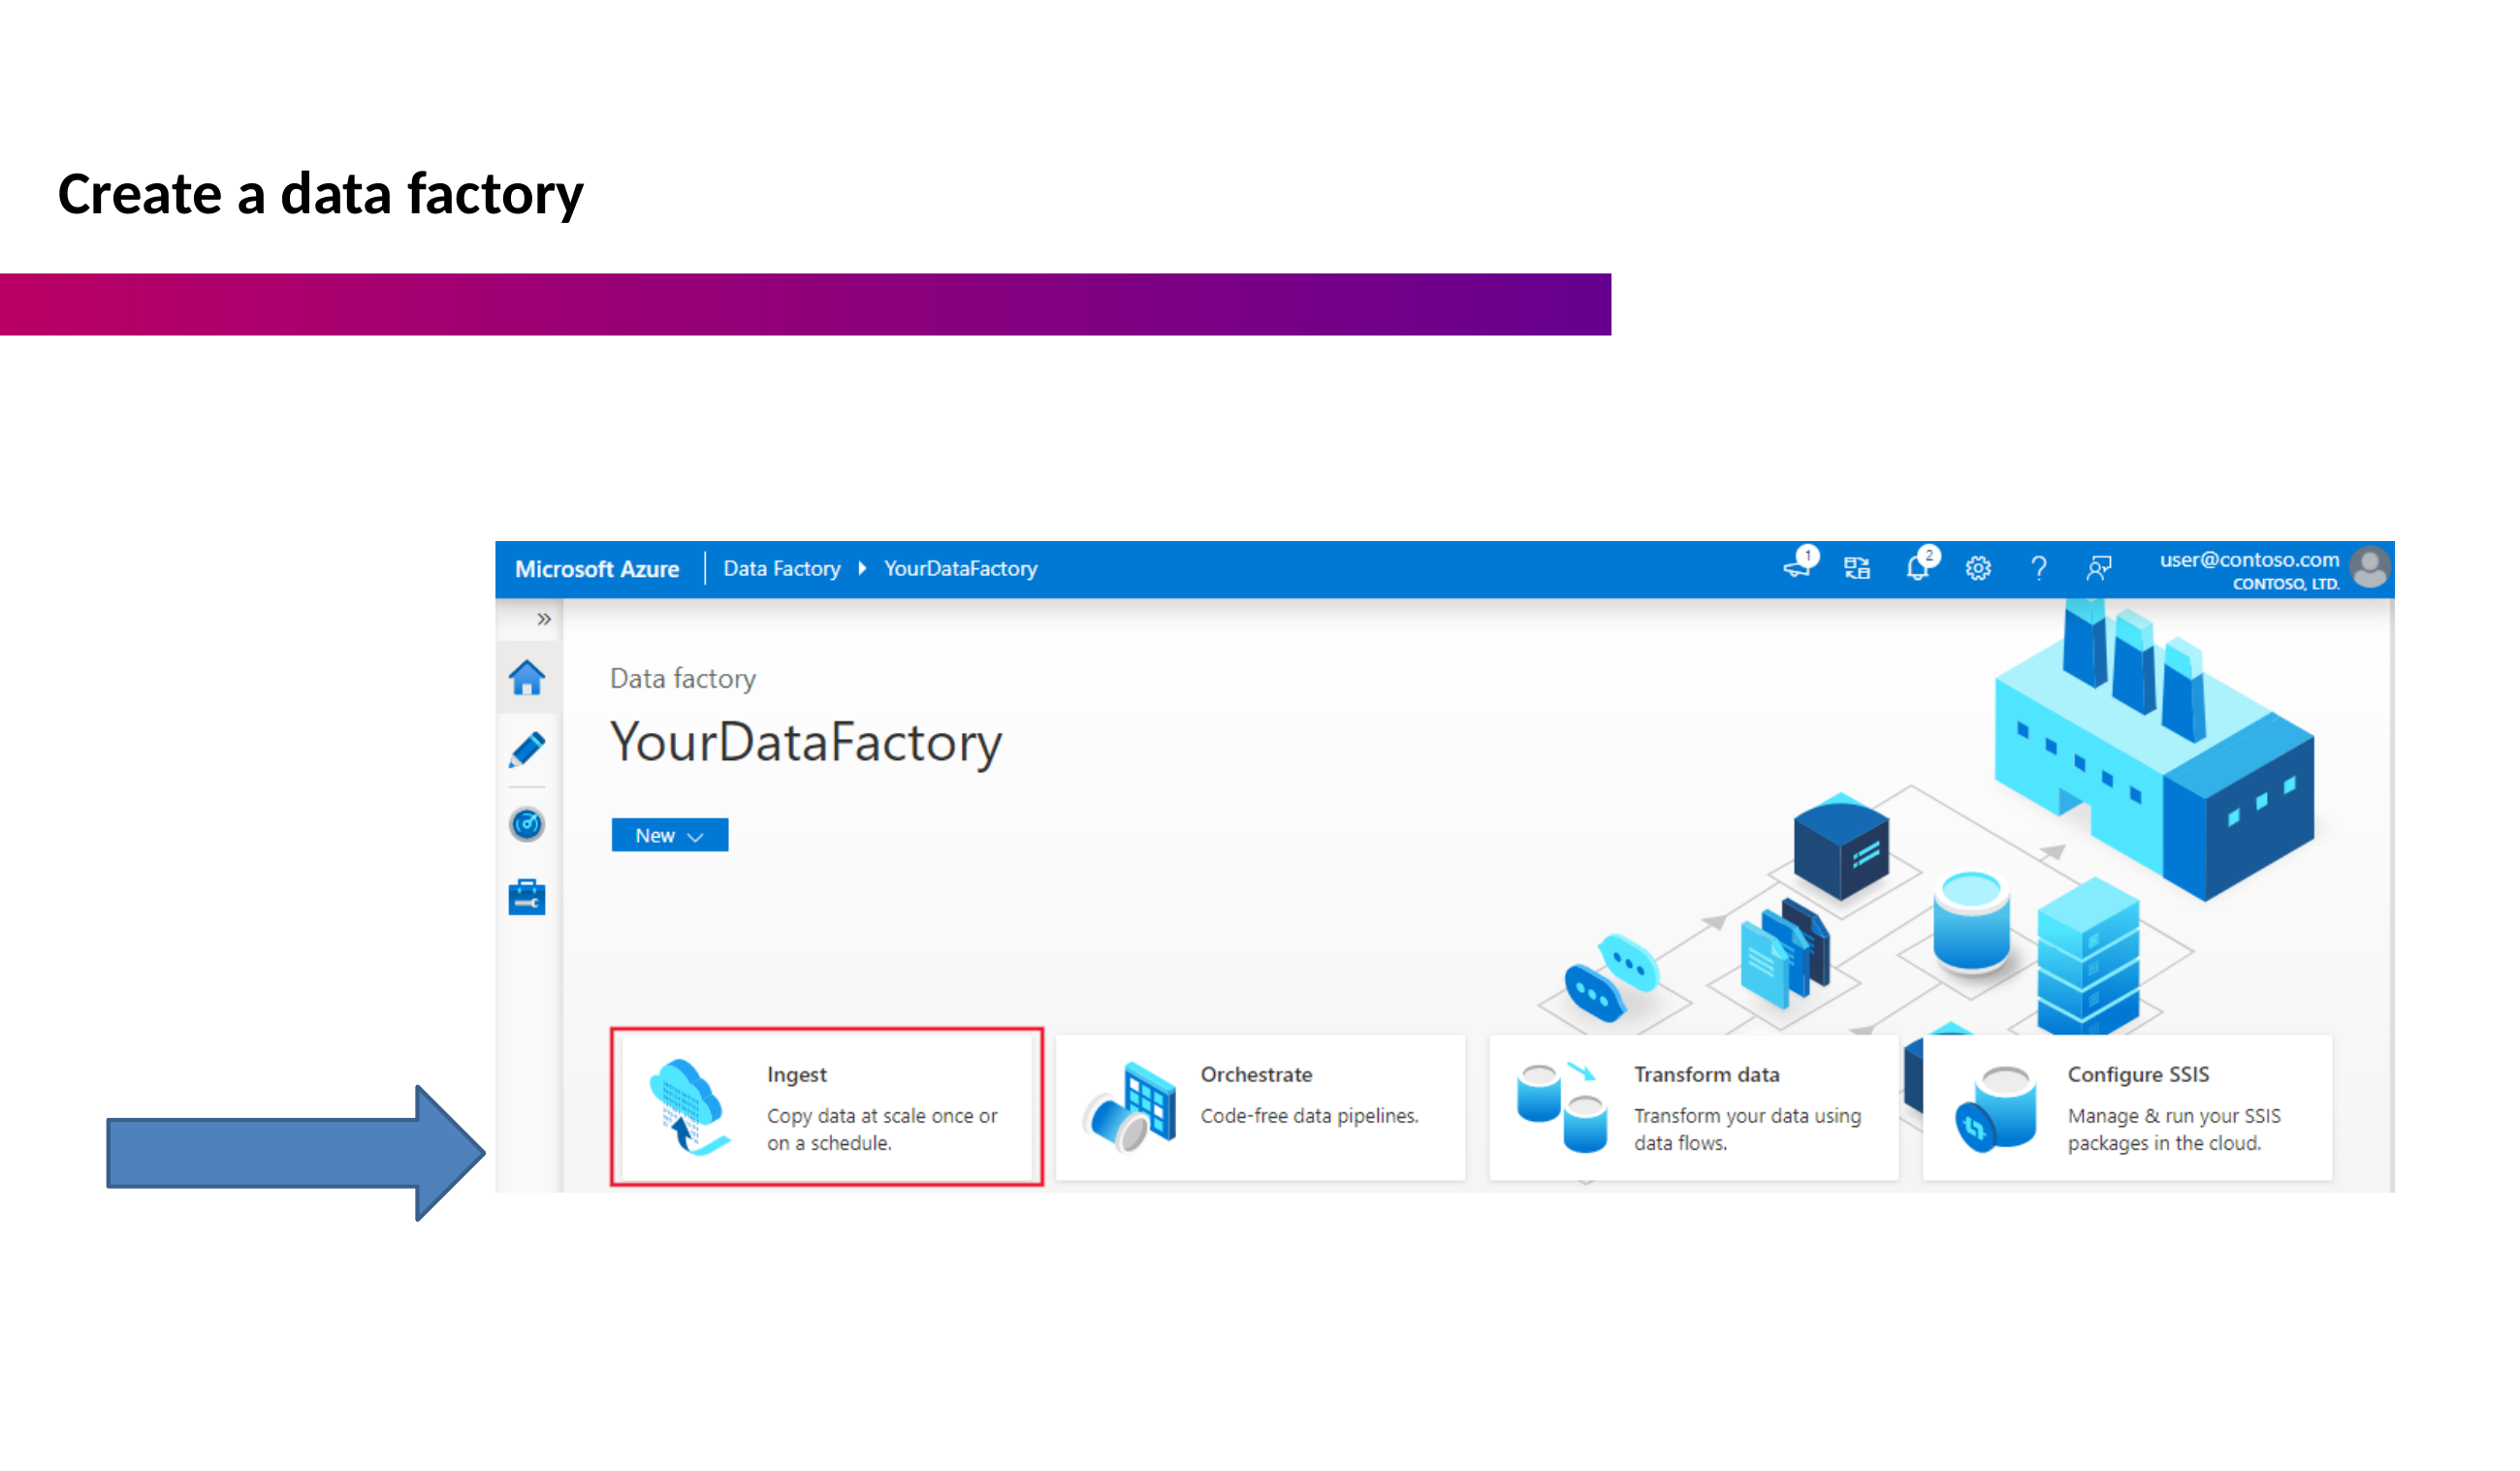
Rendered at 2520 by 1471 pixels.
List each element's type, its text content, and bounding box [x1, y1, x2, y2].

picture [495, 540, 2395, 1194]
text_box [106, 1084, 487, 1222]
text_box Create a data factory [35, 141, 2178, 239]
text_box [0, 272, 1613, 337]
